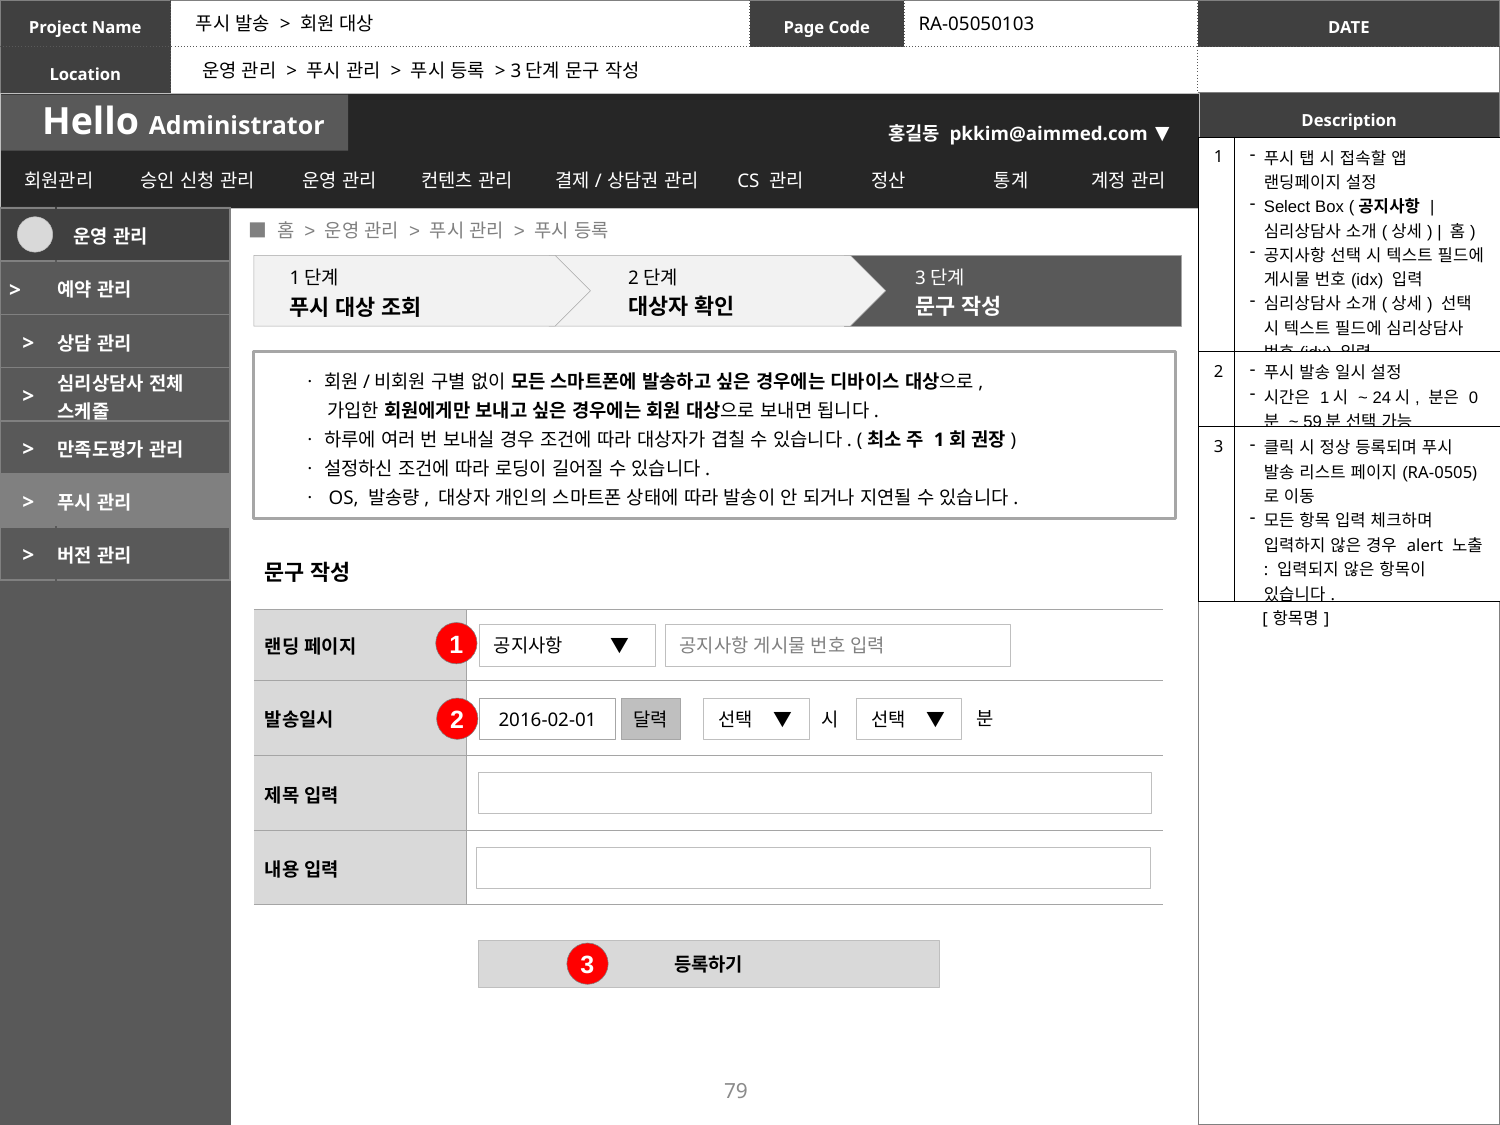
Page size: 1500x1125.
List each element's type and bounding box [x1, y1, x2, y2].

table_cell [254, 756, 466, 830]
slide_number [561, 1061, 911, 1122]
table_cell [1, 368, 55, 420]
table_cell [467, 681, 1163, 755]
table_cell [57, 368, 229, 420]
table_cell [1, 262, 55, 314]
text_box [475, 845, 1152, 891]
text_box [476, 770, 1154, 815]
table_cell [467, 756, 1163, 830]
table_cell [1, 422, 55, 473]
table_cell [1235, 352, 1500, 426]
table_cell [467, 831, 1163, 904]
table_header [57, 209, 229, 260]
text_box [434, 695, 681, 742]
text_box [187, 51, 655, 89]
table_cell [57, 262, 229, 314]
table_cell [254, 831, 466, 904]
table_cell [1199, 427, 1234, 601]
text_box [903, 4, 1050, 42]
table_cell [57, 422, 229, 473]
table_cell [1, 475, 55, 526]
table_cell [57, 315, 229, 367]
text_box [476, 938, 941, 990]
table_header [467, 610, 1163, 680]
text_box [0, 203, 1183, 1125]
table_cell [1235, 427, 1500, 601]
text_box [252, 349, 1177, 520]
text_box [249, 551, 366, 593]
table_cell [1199, 352, 1234, 426]
text_box [181, 4, 390, 42]
table_header [254, 610, 466, 680]
table_header [1235, 138, 1500, 351]
text_box [15, 214, 55, 255]
table_cell [254, 681, 466, 755]
table_header [1199, 138, 1234, 351]
table_header [1, 209, 55, 260]
table_cell [57, 528, 229, 579]
text_box [433, 620, 657, 668]
table_cell [57, 475, 229, 526]
text_box [702, 696, 1009, 742]
table_cell [1, 315, 55, 367]
text_box [663, 623, 1012, 668]
table_cell [1, 528, 55, 579]
